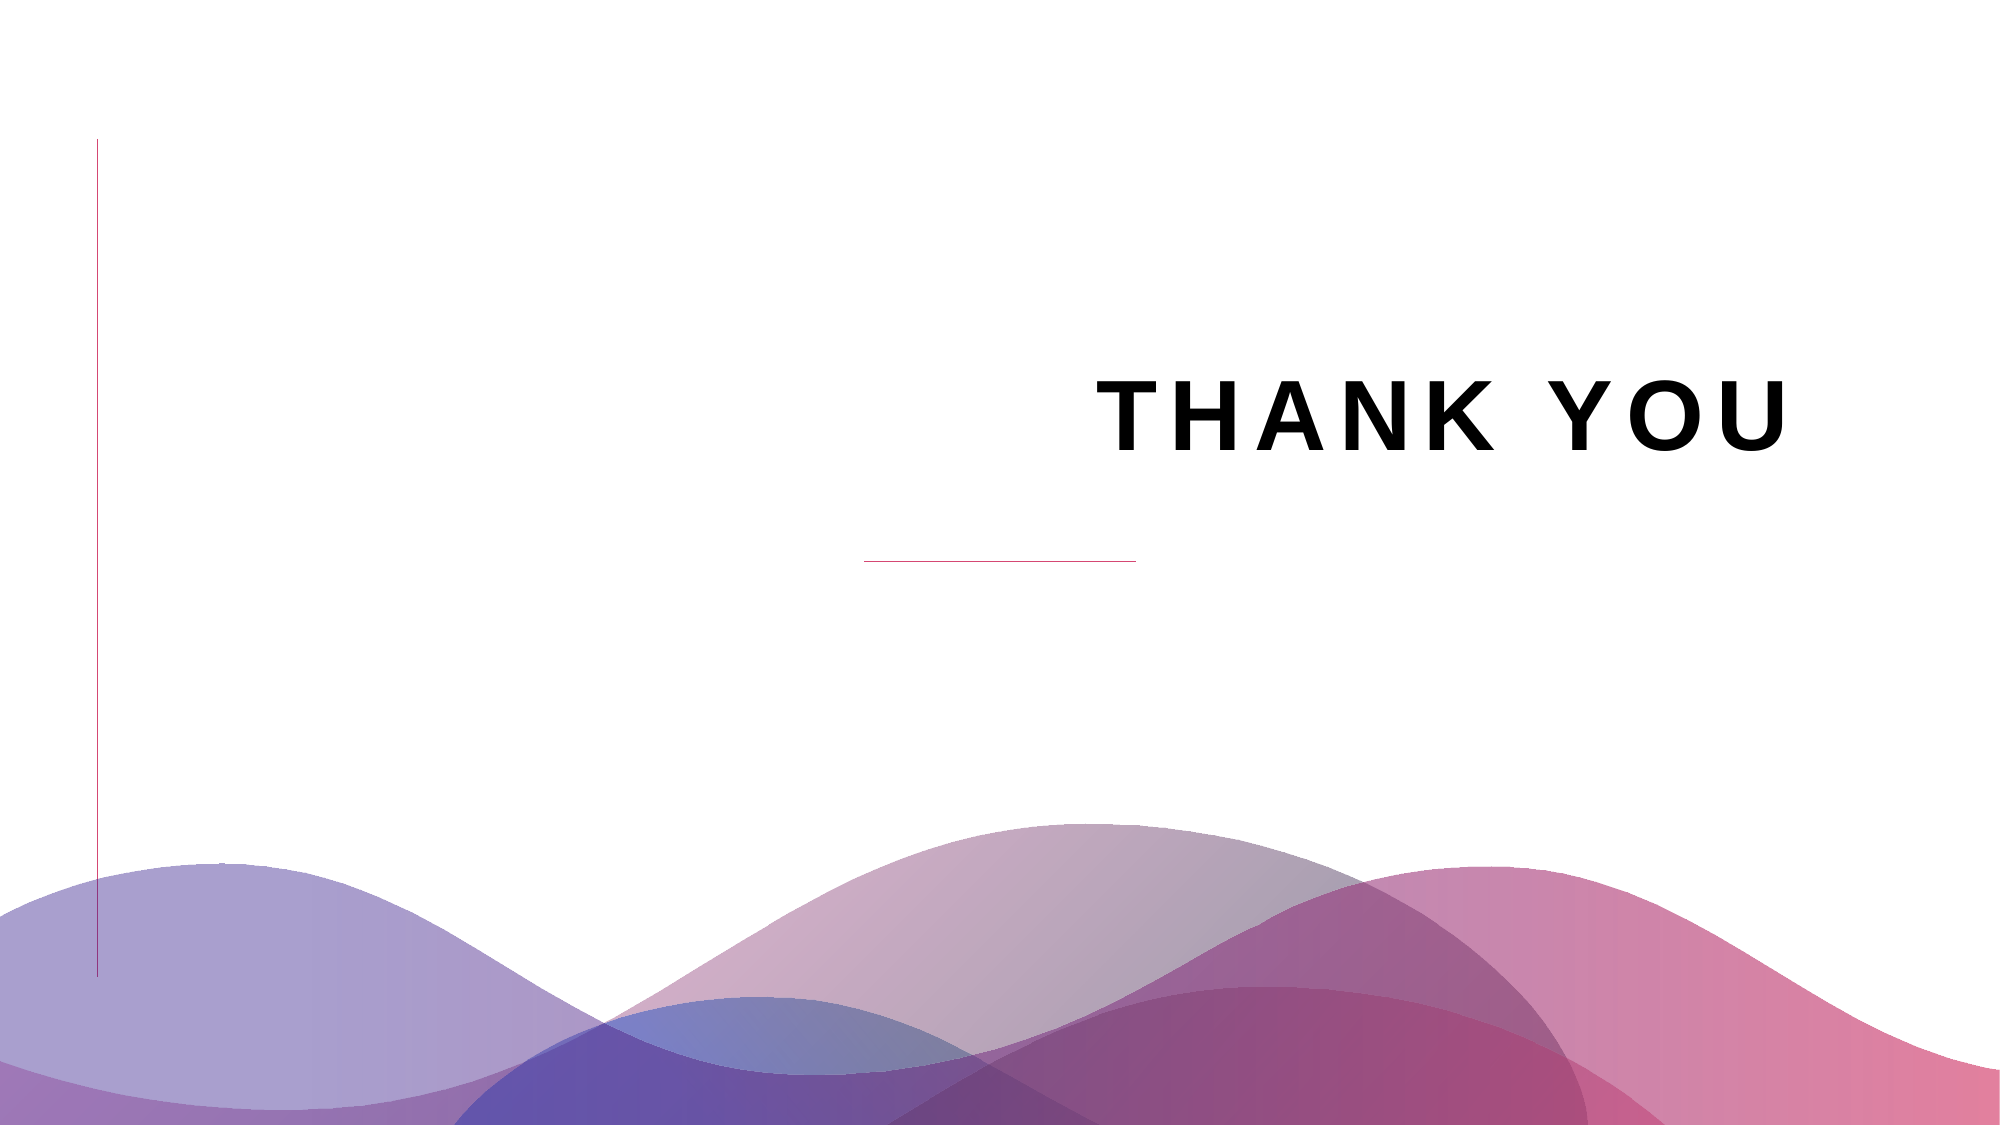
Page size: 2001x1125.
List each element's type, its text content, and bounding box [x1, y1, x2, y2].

title THANK YOU [1081, 304, 1945, 480]
